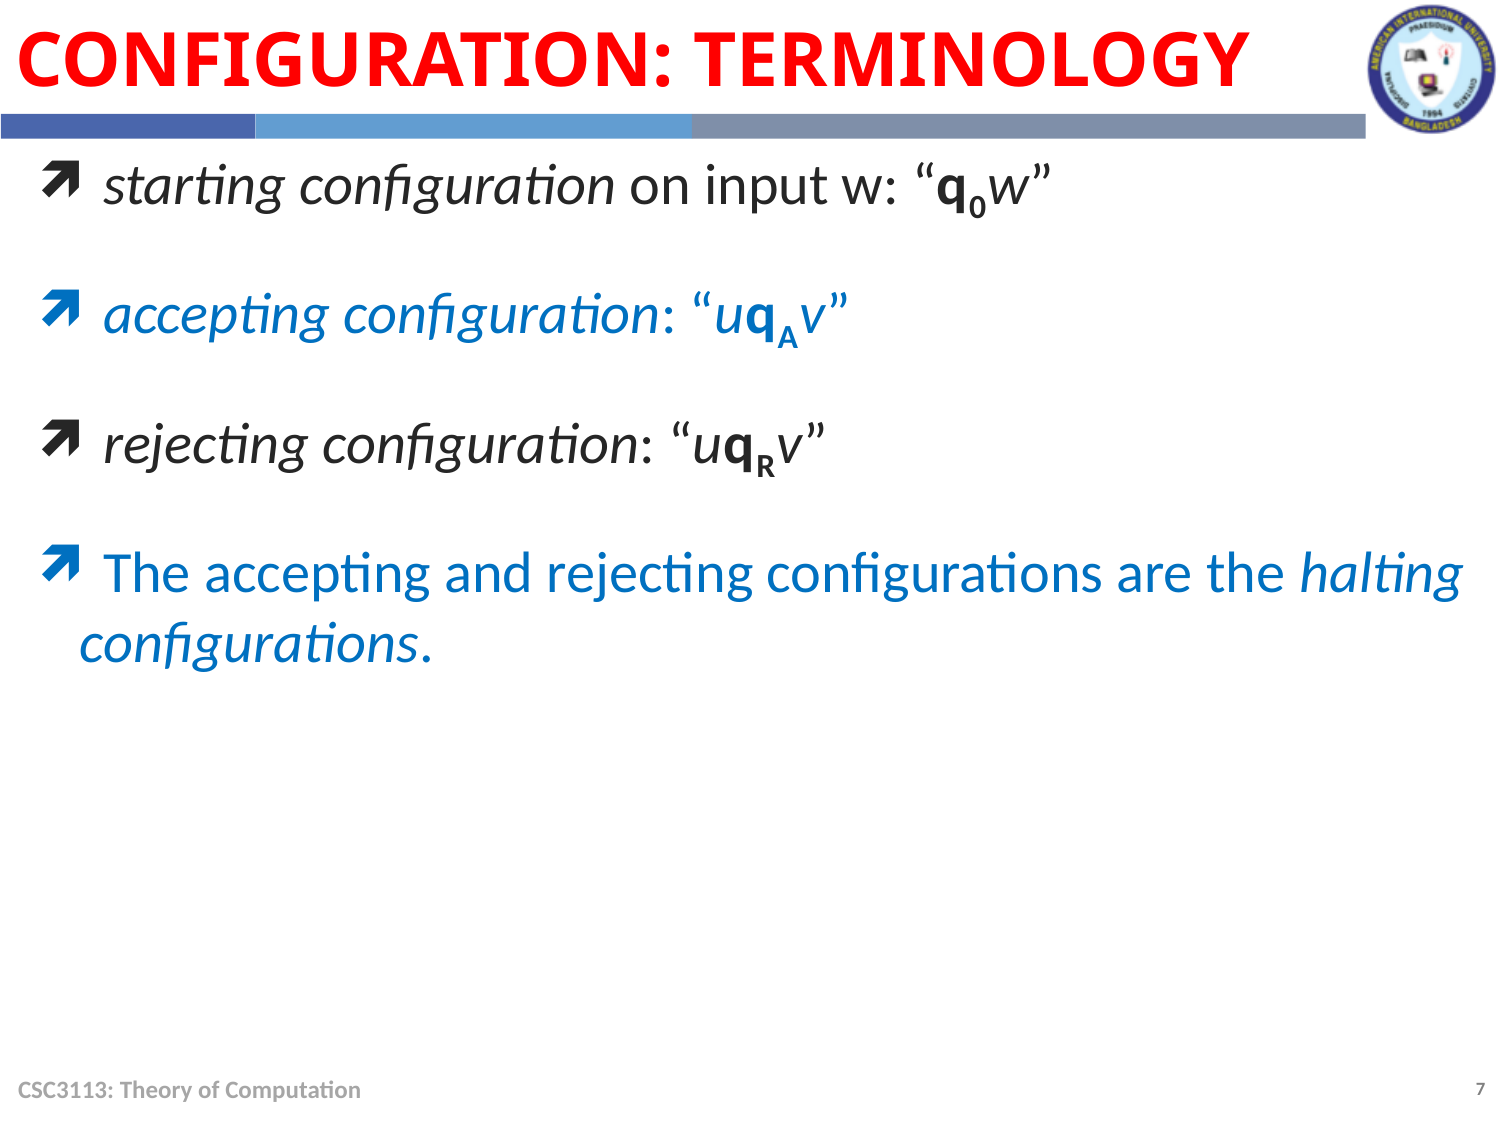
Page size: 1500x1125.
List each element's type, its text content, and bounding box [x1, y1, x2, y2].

footer CSC3113: Theory of Computation [3, 1058, 1008, 1119]
list Configuration: Terminology [0, 0, 1366, 114]
list starting configuration on input w: “q0w” accepting configuration: “uqAv” rejecting configuration: “uqRv” The accepting and rejecting configurations are the halting configurations. [22, 138, 1483, 1056]
picture [1365, 2, 1499, 137]
